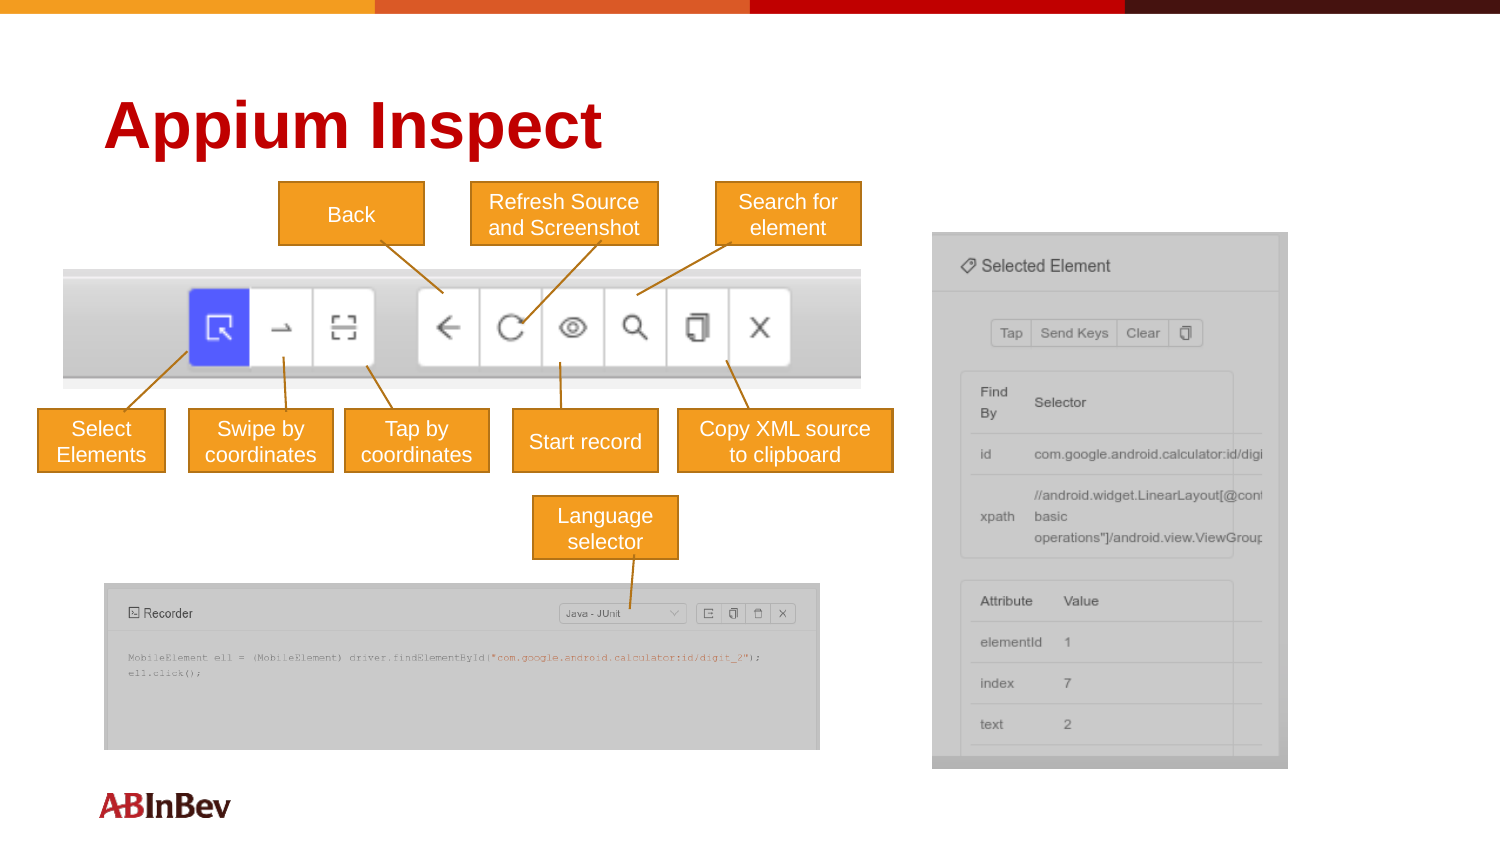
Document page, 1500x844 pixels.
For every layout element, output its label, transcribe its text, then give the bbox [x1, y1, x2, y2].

title Appium Inspect [103, 44, 1397, 208]
picture [104, 583, 820, 750]
picture [932, 232, 1288, 769]
text_box Tap by coordinates [344, 389, 490, 473]
text_box Refresh Source and Screenshot [470, 181, 659, 269]
text_box Back [278, 181, 425, 269]
text_box Swipe by coordinates [188, 389, 334, 473]
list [63, 269, 861, 389]
text_box Select Elements [37, 389, 166, 473]
text_box Start record [512, 389, 659, 473]
picture [99, 793, 231, 818]
text_box Search for element [681, 181, 862, 269]
text_box Language selector [532, 495, 679, 583]
text_box Copy XML source to clipboard [677, 389, 894, 473]
